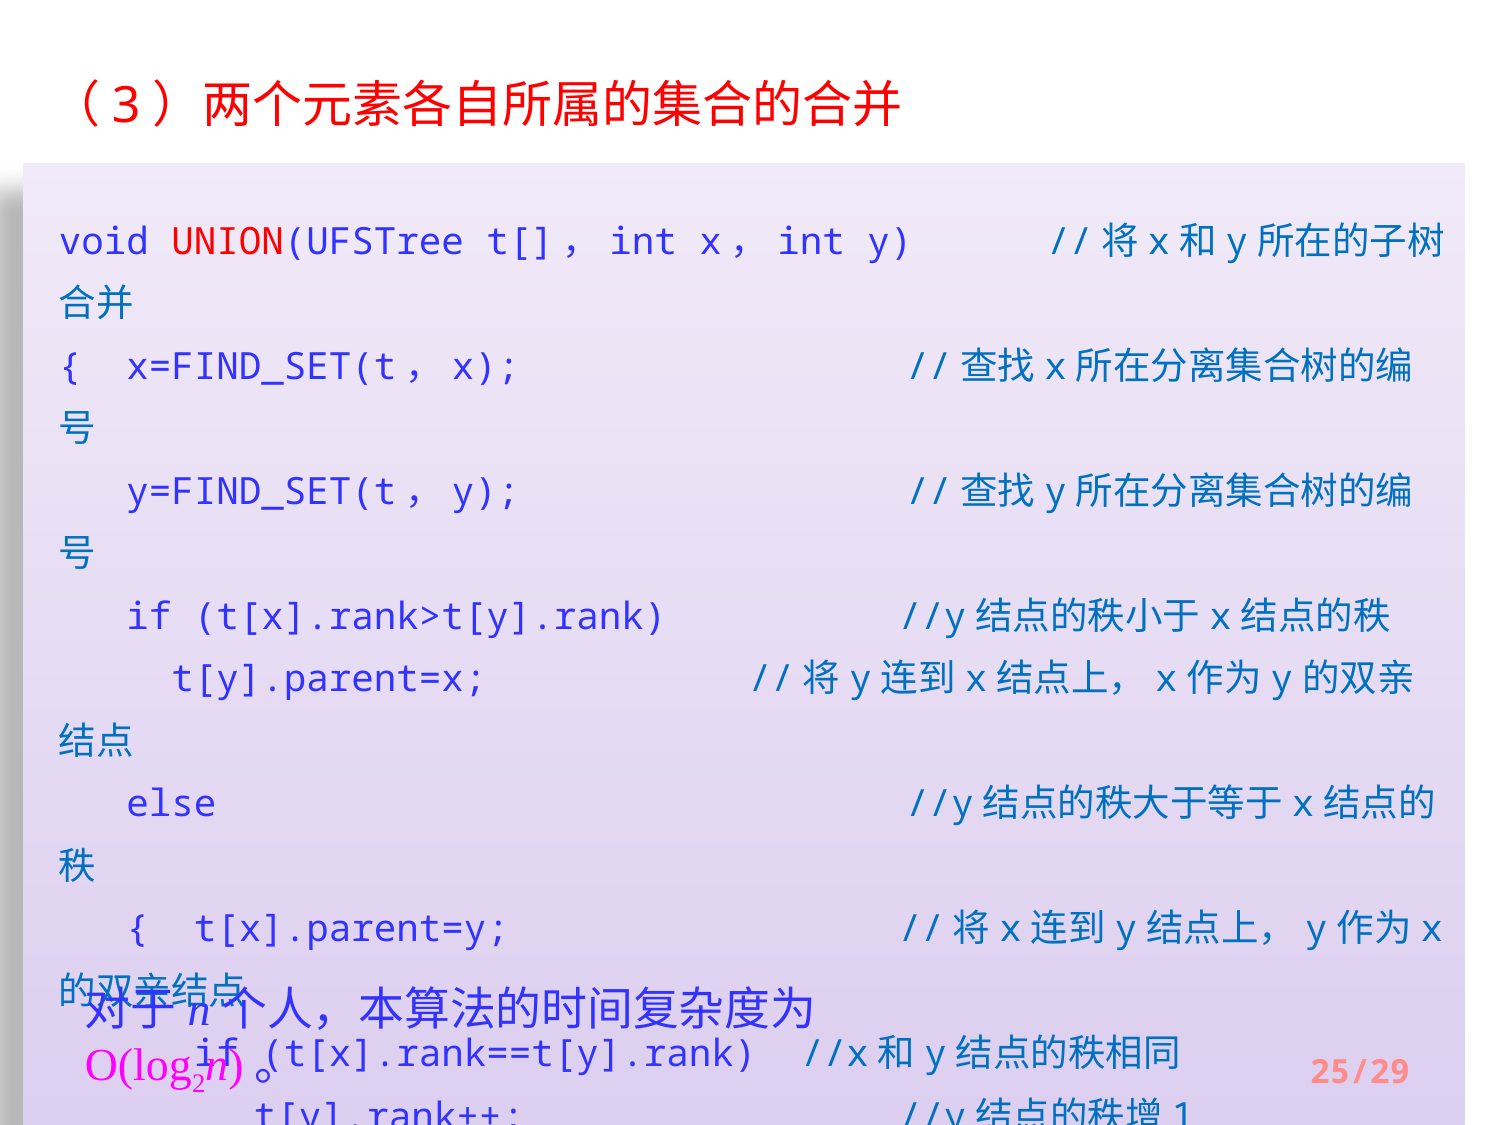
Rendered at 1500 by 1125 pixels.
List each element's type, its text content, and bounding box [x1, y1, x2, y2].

text_box （3）两个元素各自所属的集合的合并 [35, 64, 926, 140]
text_box 对于n个人，本算法的时间复杂度为O(log2n)。 [70, 972, 1043, 1105]
slide_number 25/29 [1074, 1042, 1425, 1103]
text_box void UNION(UFSTree t[]，int x，int y) //将x和y所在的子树合并 { x=FIND_SET(t，x); //查找x所在分离集合树的编号 y=FIND_SET(t，y); //查找y所在分离集合树的编号 if (t[x].rank>t[y].rank) //y结点的秩小于x结点的秩 t[y].parent=x; //将y连到x结点上，x作为y的双亲结点 else //y结点的秩大于等于x结点的秩 { t[x].parent=y; //将x连到y结点上，y作为x的双亲结点 if (t[x].rank==t[y].rank) //x和y结点的秩相同 t[y].rank++; //y结点的秩增1 } } [23, 163, 1466, 1125]
